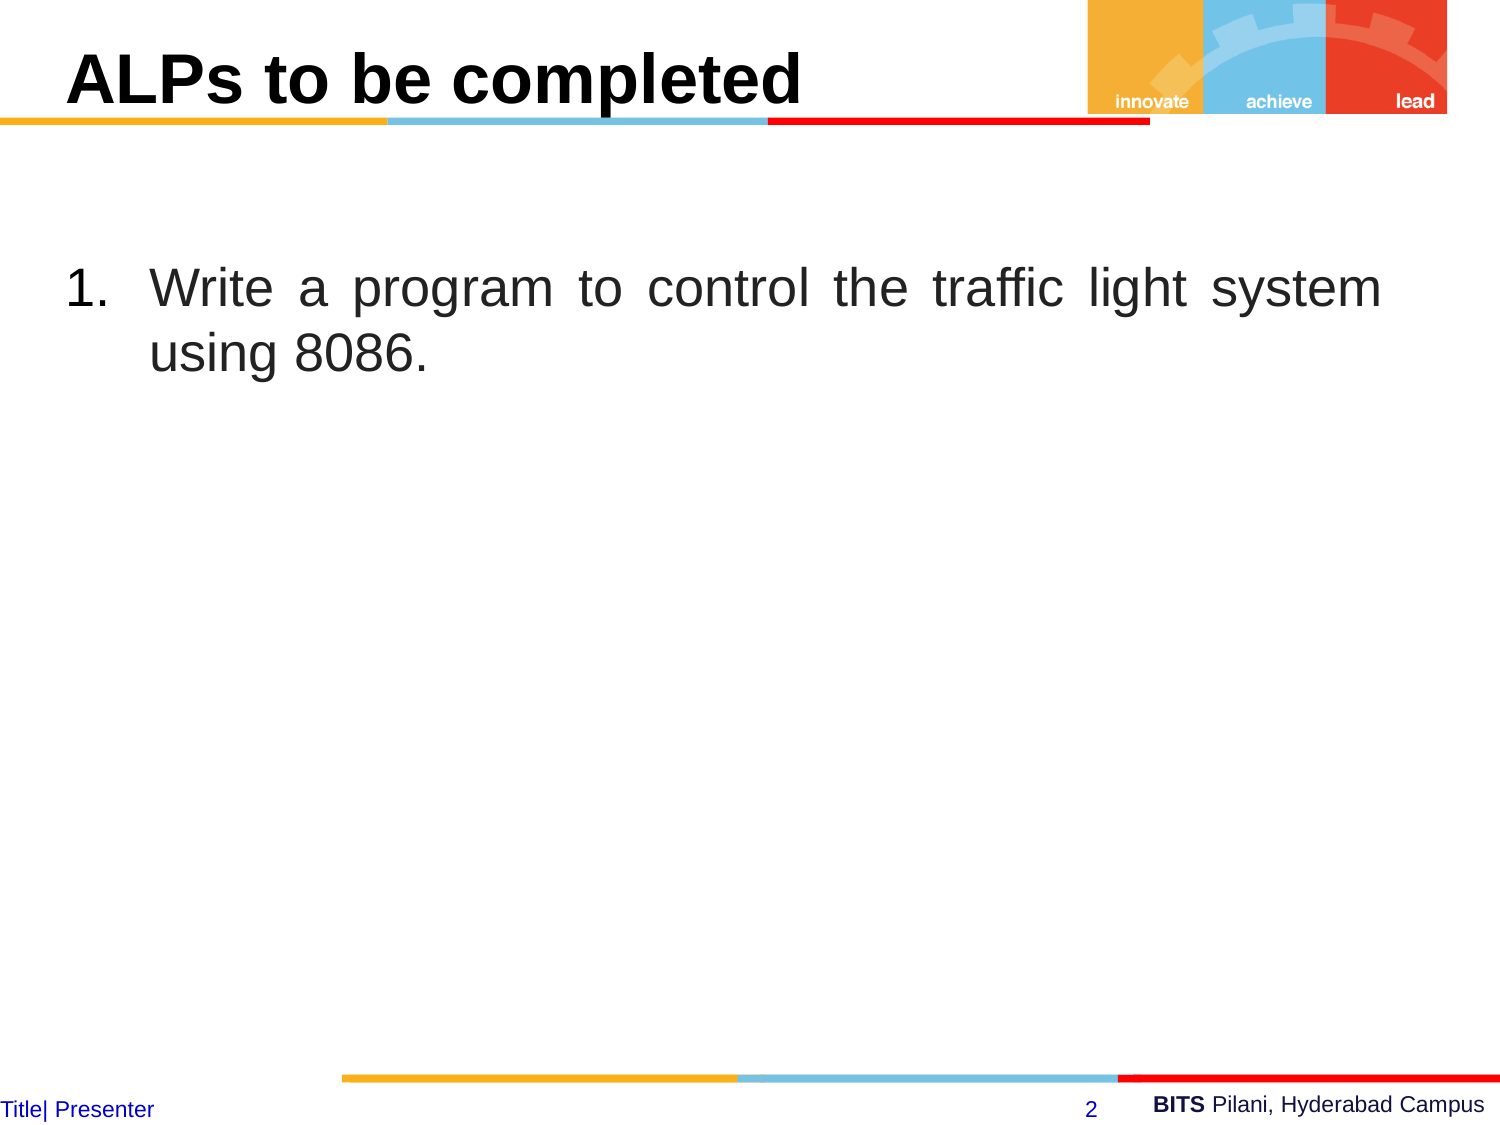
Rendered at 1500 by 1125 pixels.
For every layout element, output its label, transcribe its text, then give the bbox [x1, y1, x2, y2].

list ALPs to be completed [50, 24, 1088, 125]
list Write a program to control the traffic light system using 8086. [50, 245, 1400, 861]
picture [1087, 0, 1448, 114]
